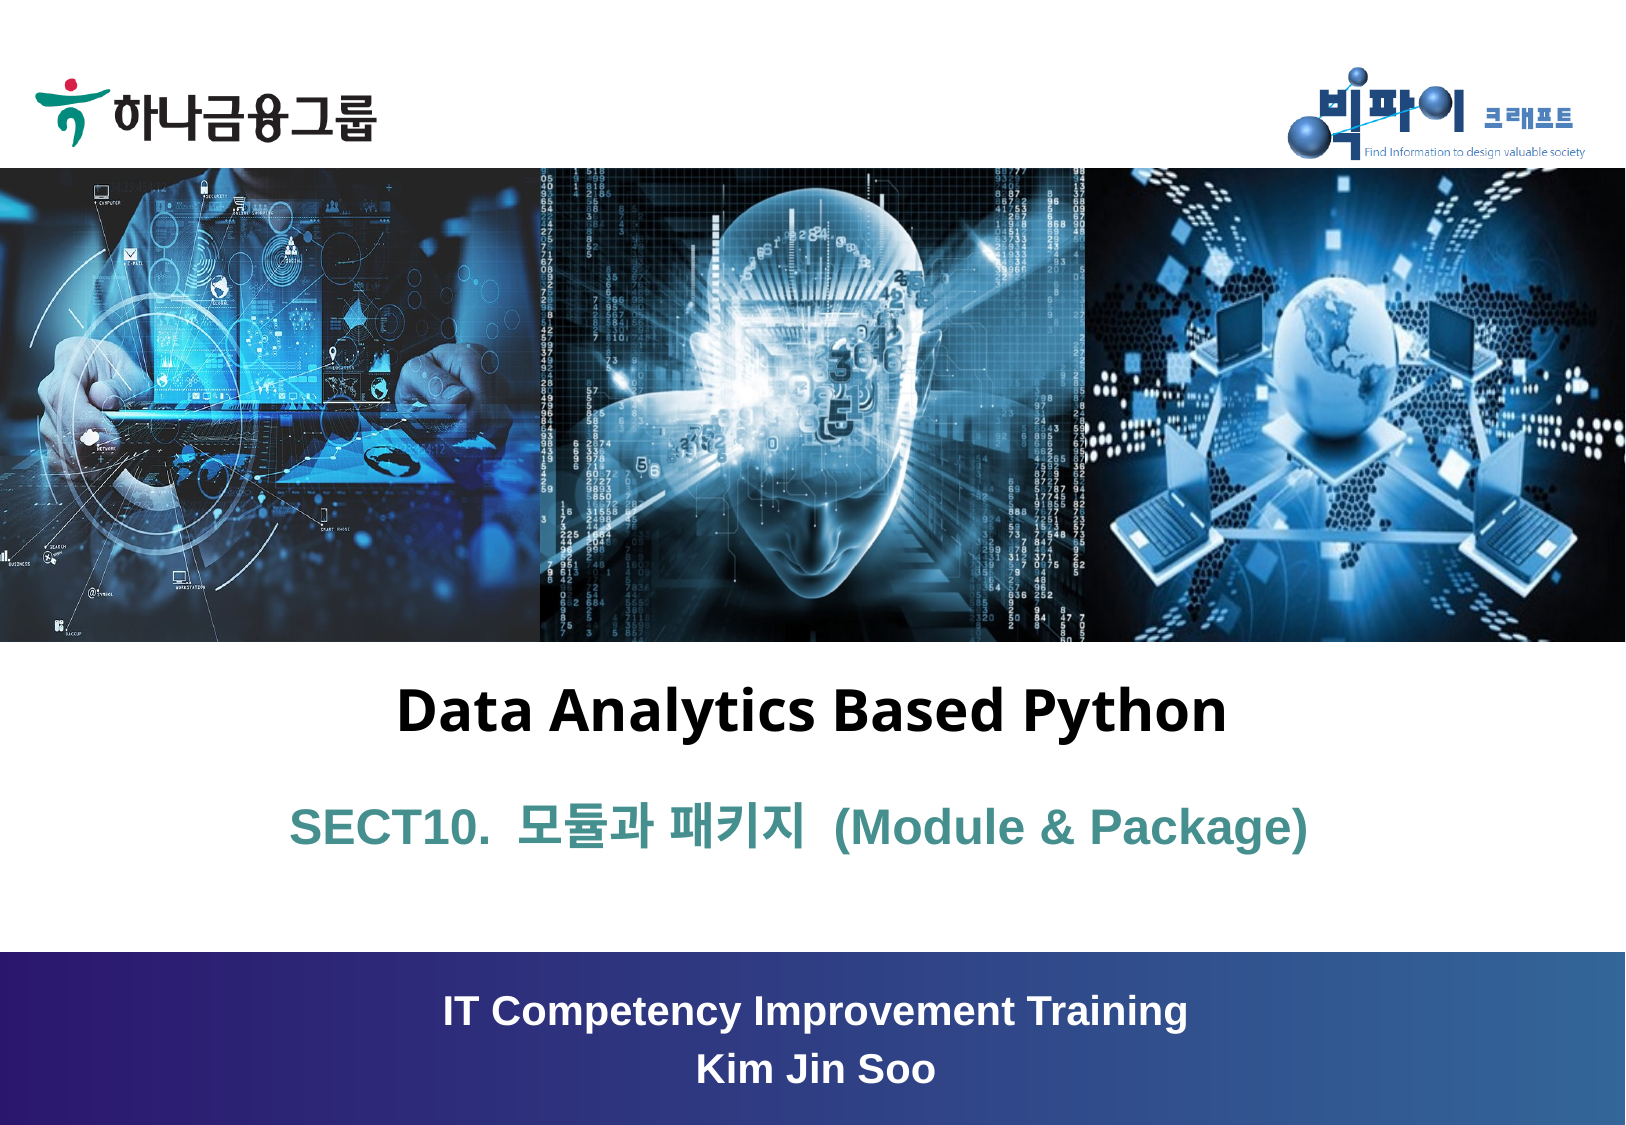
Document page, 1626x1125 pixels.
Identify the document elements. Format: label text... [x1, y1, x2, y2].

subtitle SECT10. 모듈과 패키지 (Module & Package) [218, 786, 1380, 887]
picture [0, 48, 1626, 642]
text_box IT Competency Improvement Training Kim Jin Soo [287, 975, 1344, 1105]
title Data Analytics Based Python [81, 645, 1544, 771]
